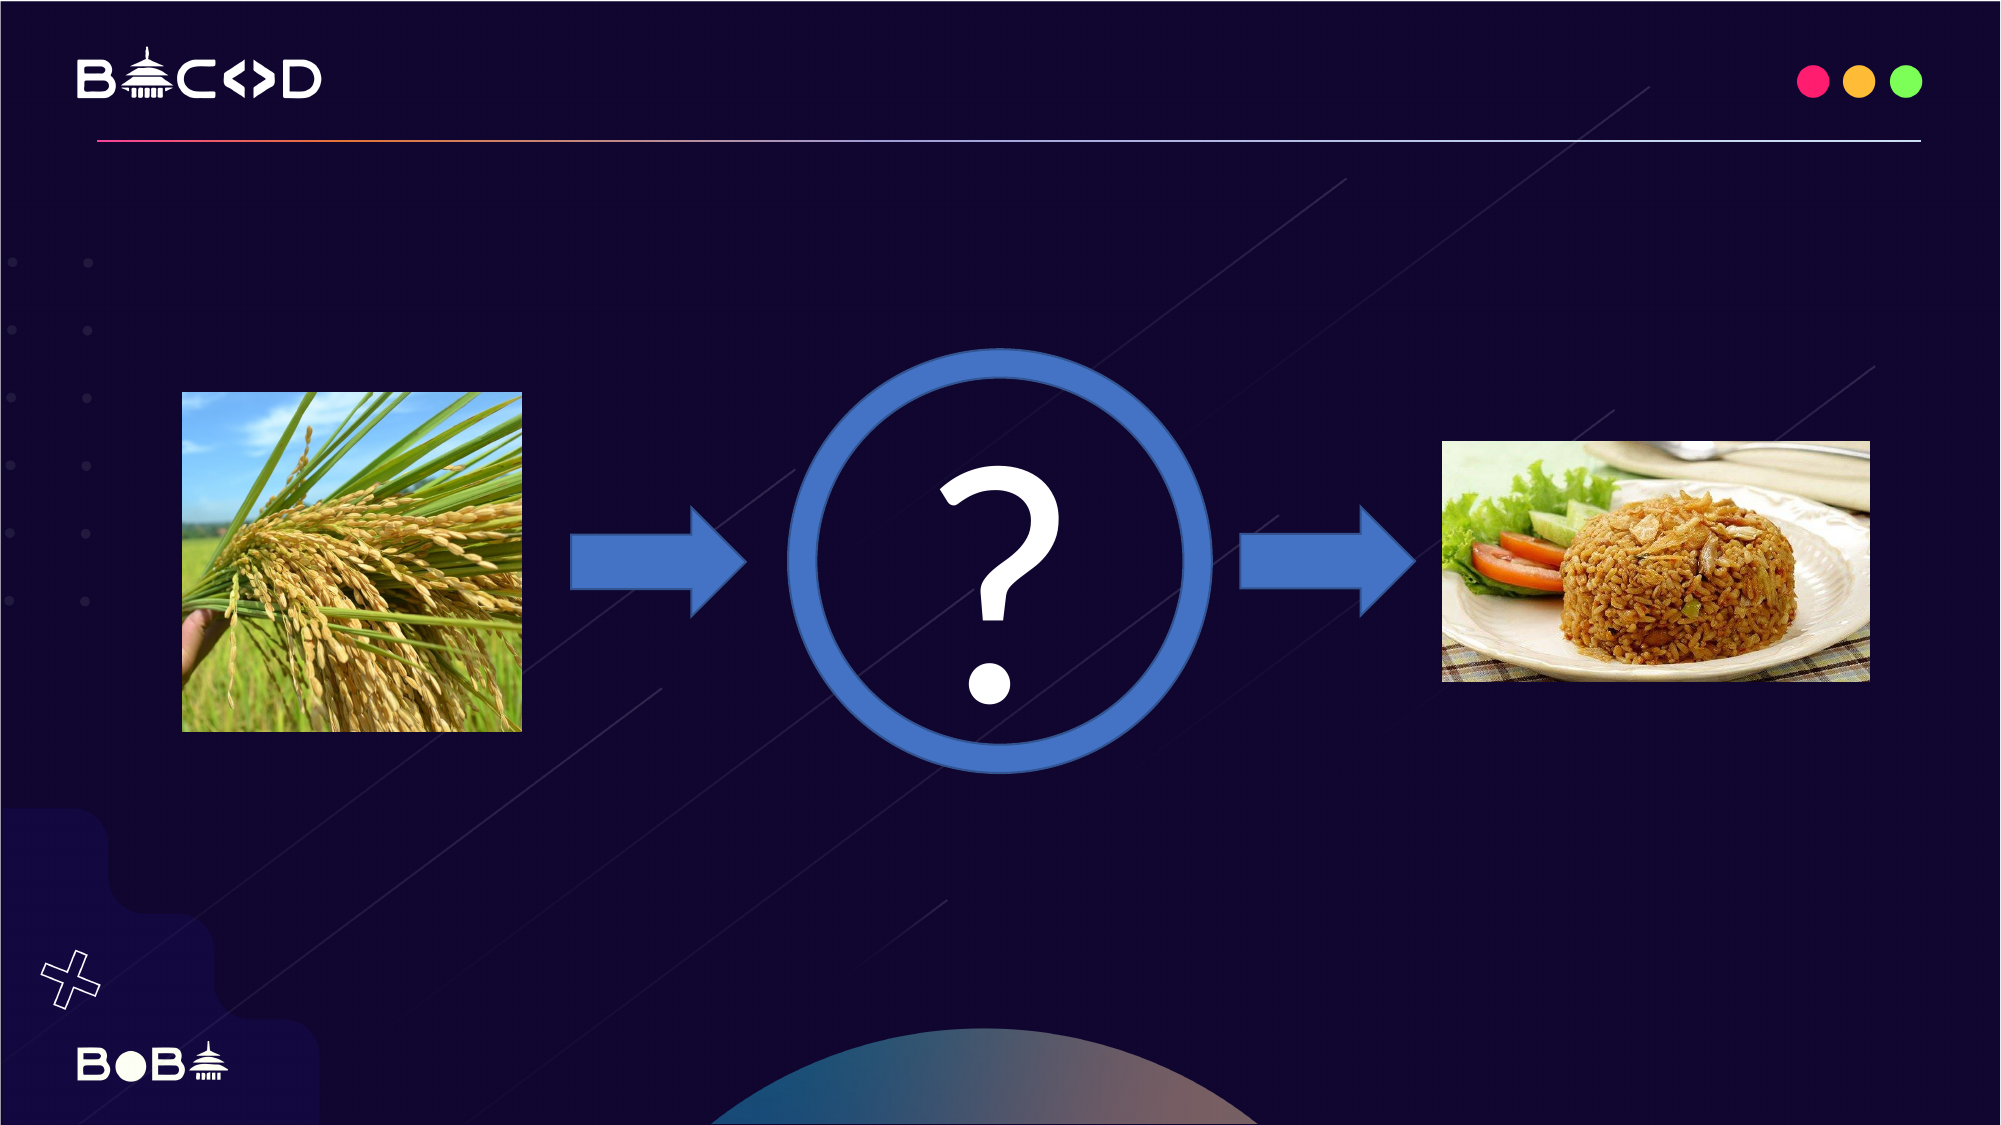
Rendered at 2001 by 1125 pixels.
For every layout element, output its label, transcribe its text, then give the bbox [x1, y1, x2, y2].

text_box [786, 371, 904, 752]
text_box [1239, 504, 1417, 619]
text_box ? [904, 349, 1095, 779]
text_box [570, 504, 748, 619]
text_box [1095, 370, 1213, 752]
picture [0, 0, 2001, 1125]
